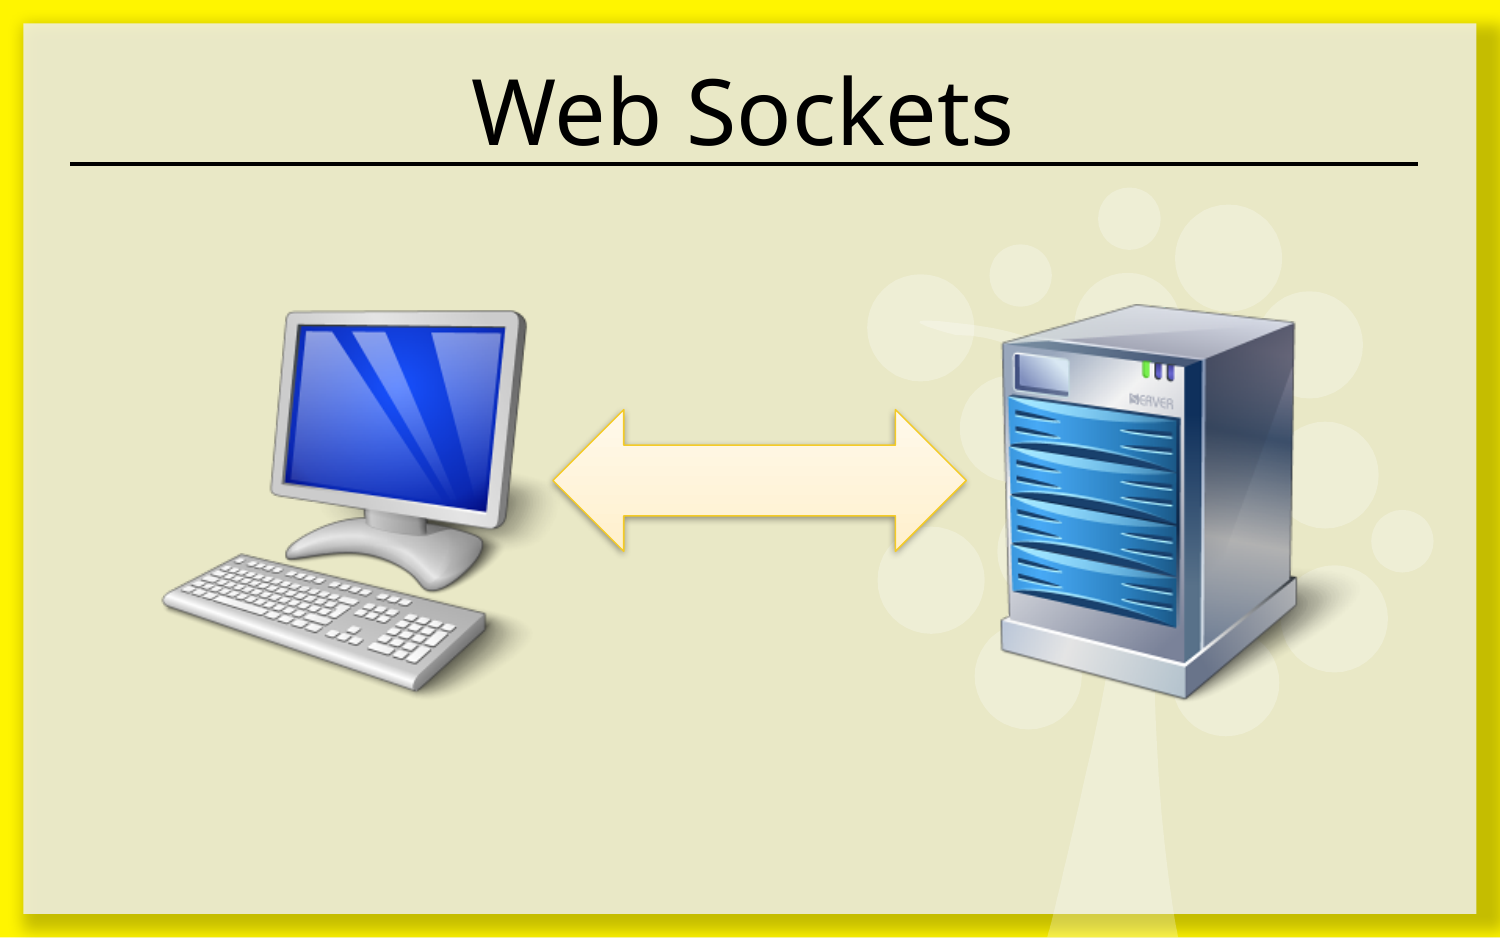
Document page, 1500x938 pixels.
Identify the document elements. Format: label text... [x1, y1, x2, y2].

text_box [563, 408, 957, 553]
picture [962, 303, 1363, 704]
title Web Sockets [105, 46, 1381, 174]
picture [159, 303, 560, 704]
